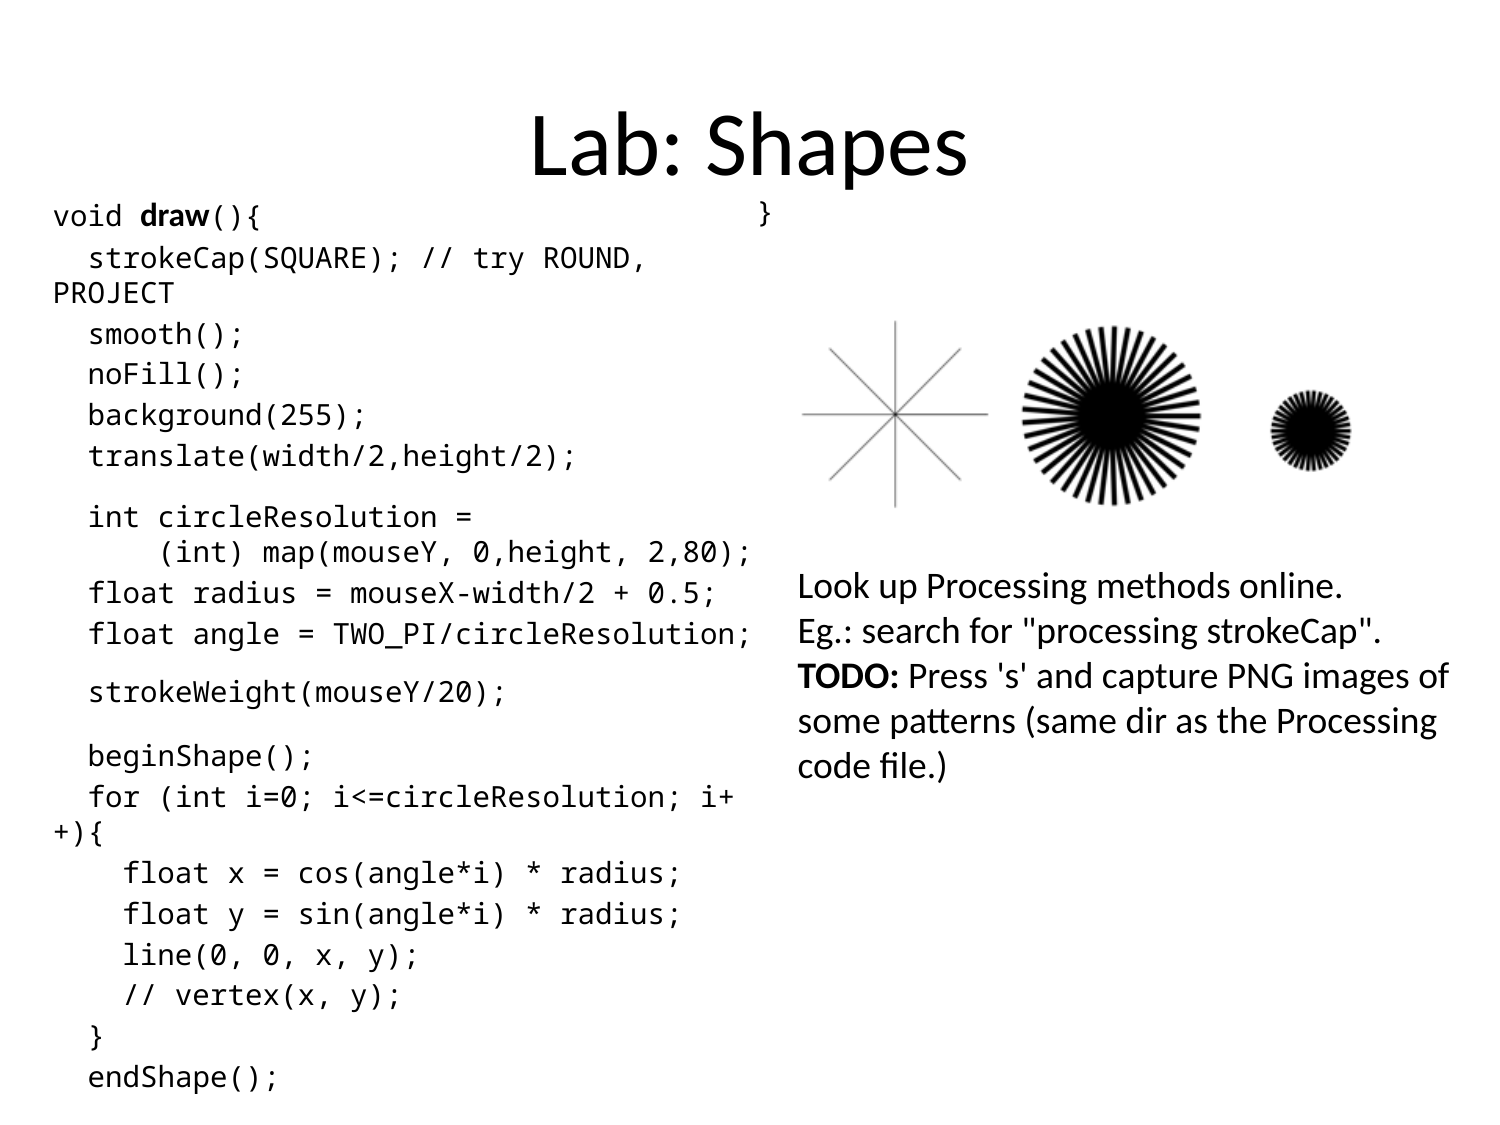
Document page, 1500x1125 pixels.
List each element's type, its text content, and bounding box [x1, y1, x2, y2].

list void draw(){ strokeCap(SQUARE); // try ROUND, PROJECT smooth(); noFill(); background(255); translate(width/2,height/2); int circleResolution = (int) map(mouseY, 0,height, 2,80); float radius = mouseX-width/2 + 0.5; float angle = TWO_PI/circleResolution; strokeWeight(mouseY/20); beginShape(); for (int i=0; i<=circleResolution; i++){ float x = cos(angle*i) * radius; float y = sin(angle*i) * radius; line(0, 0, x, y); // vertex(x, y); } endShape(); } [37, 185, 1475, 1124]
title Lab: Shapes [75, 45, 1425, 185]
text_box Look up Processing methods online. Eg.: search for "processing strokeCap". TODO: Press 's' and capture PNG images of some patterns (same dir as the Processing code file.) [782, 553, 1466, 794]
picture [774, 288, 1402, 549]
